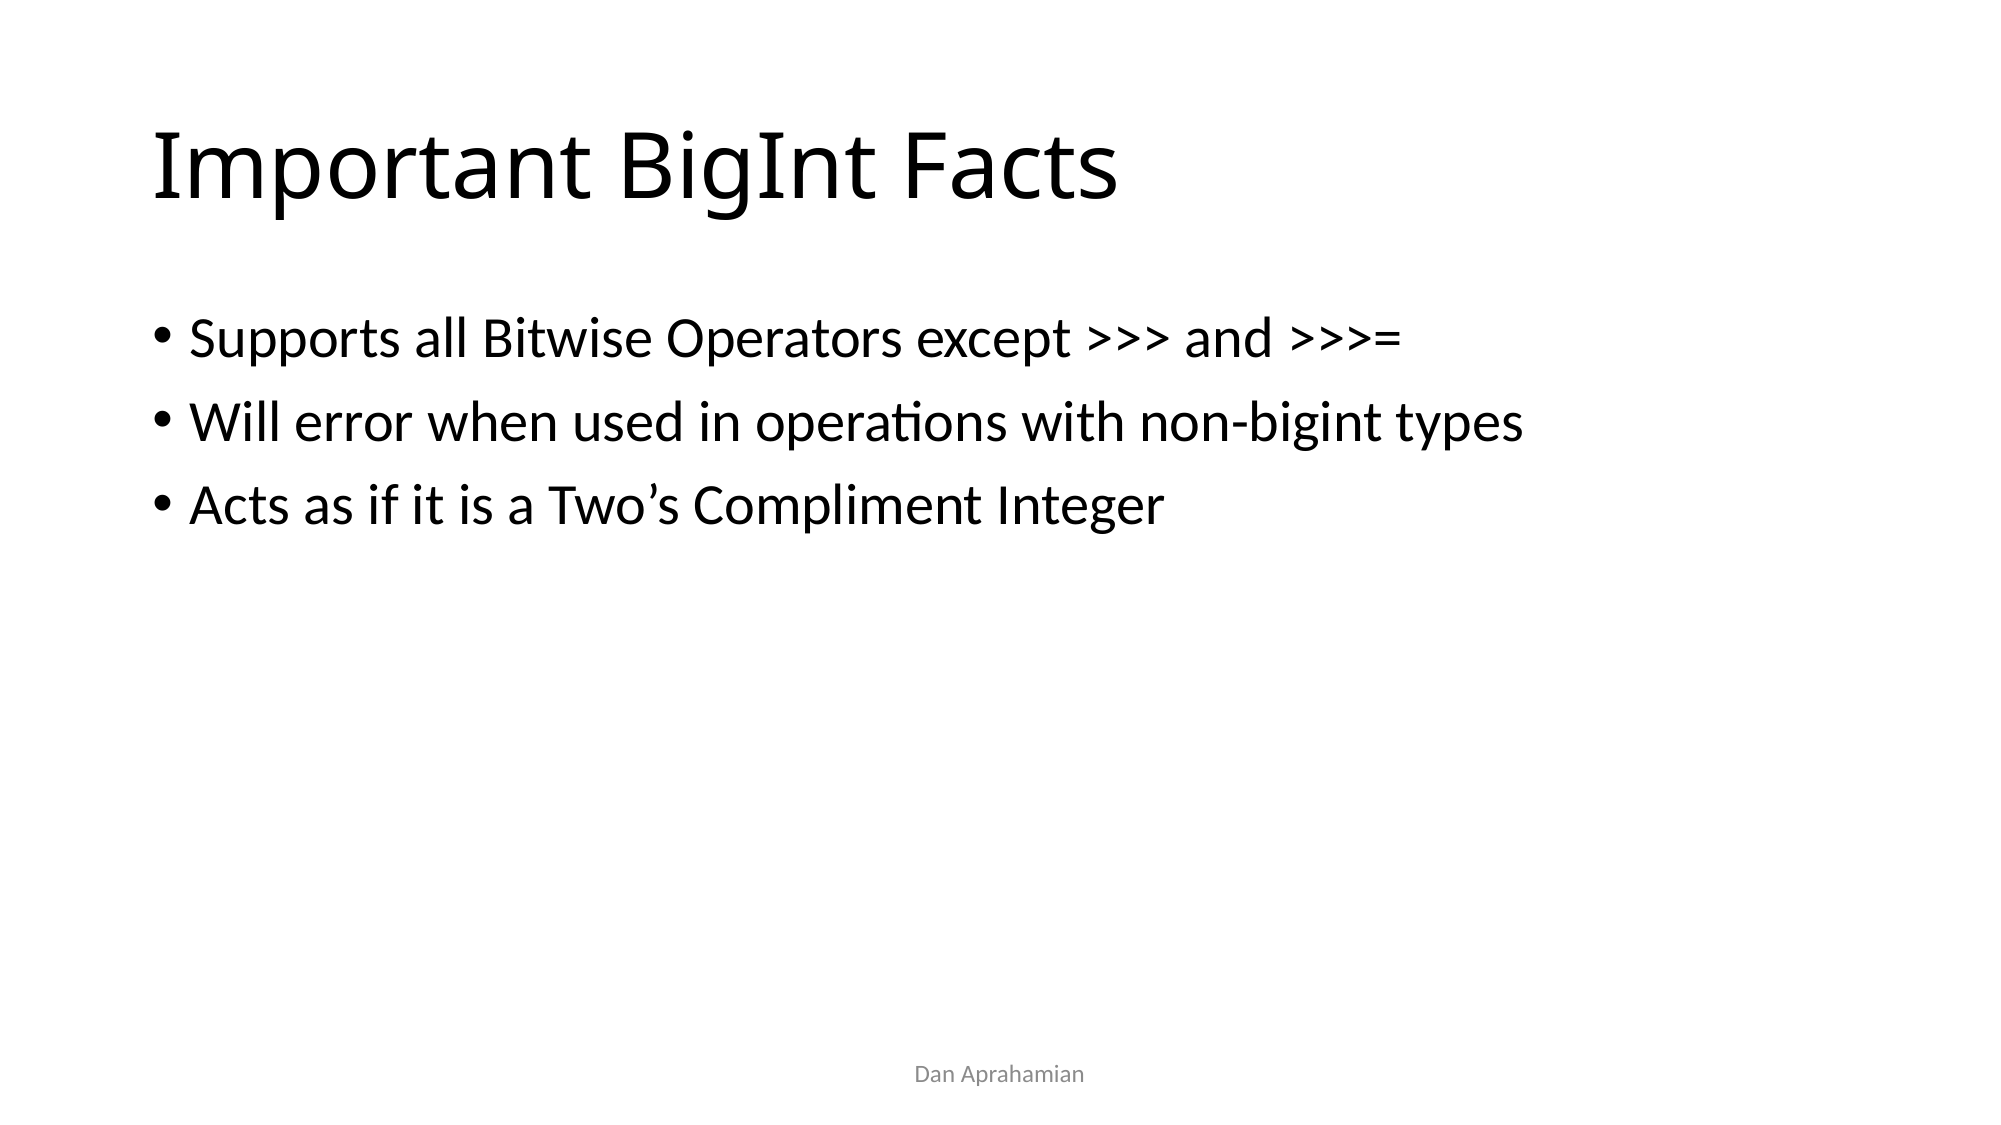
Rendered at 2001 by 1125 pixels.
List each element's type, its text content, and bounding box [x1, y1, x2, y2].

title Important BigInt Facts [137, 59, 1863, 278]
list Supports all Bitwise Operators except >>> and >>>= Will error when used in operations with non-bigint types Acts as if it is a Two’s Compliment Integer [137, 299, 1863, 1014]
footer Dan Aprahamian [662, 1042, 1338, 1103]
